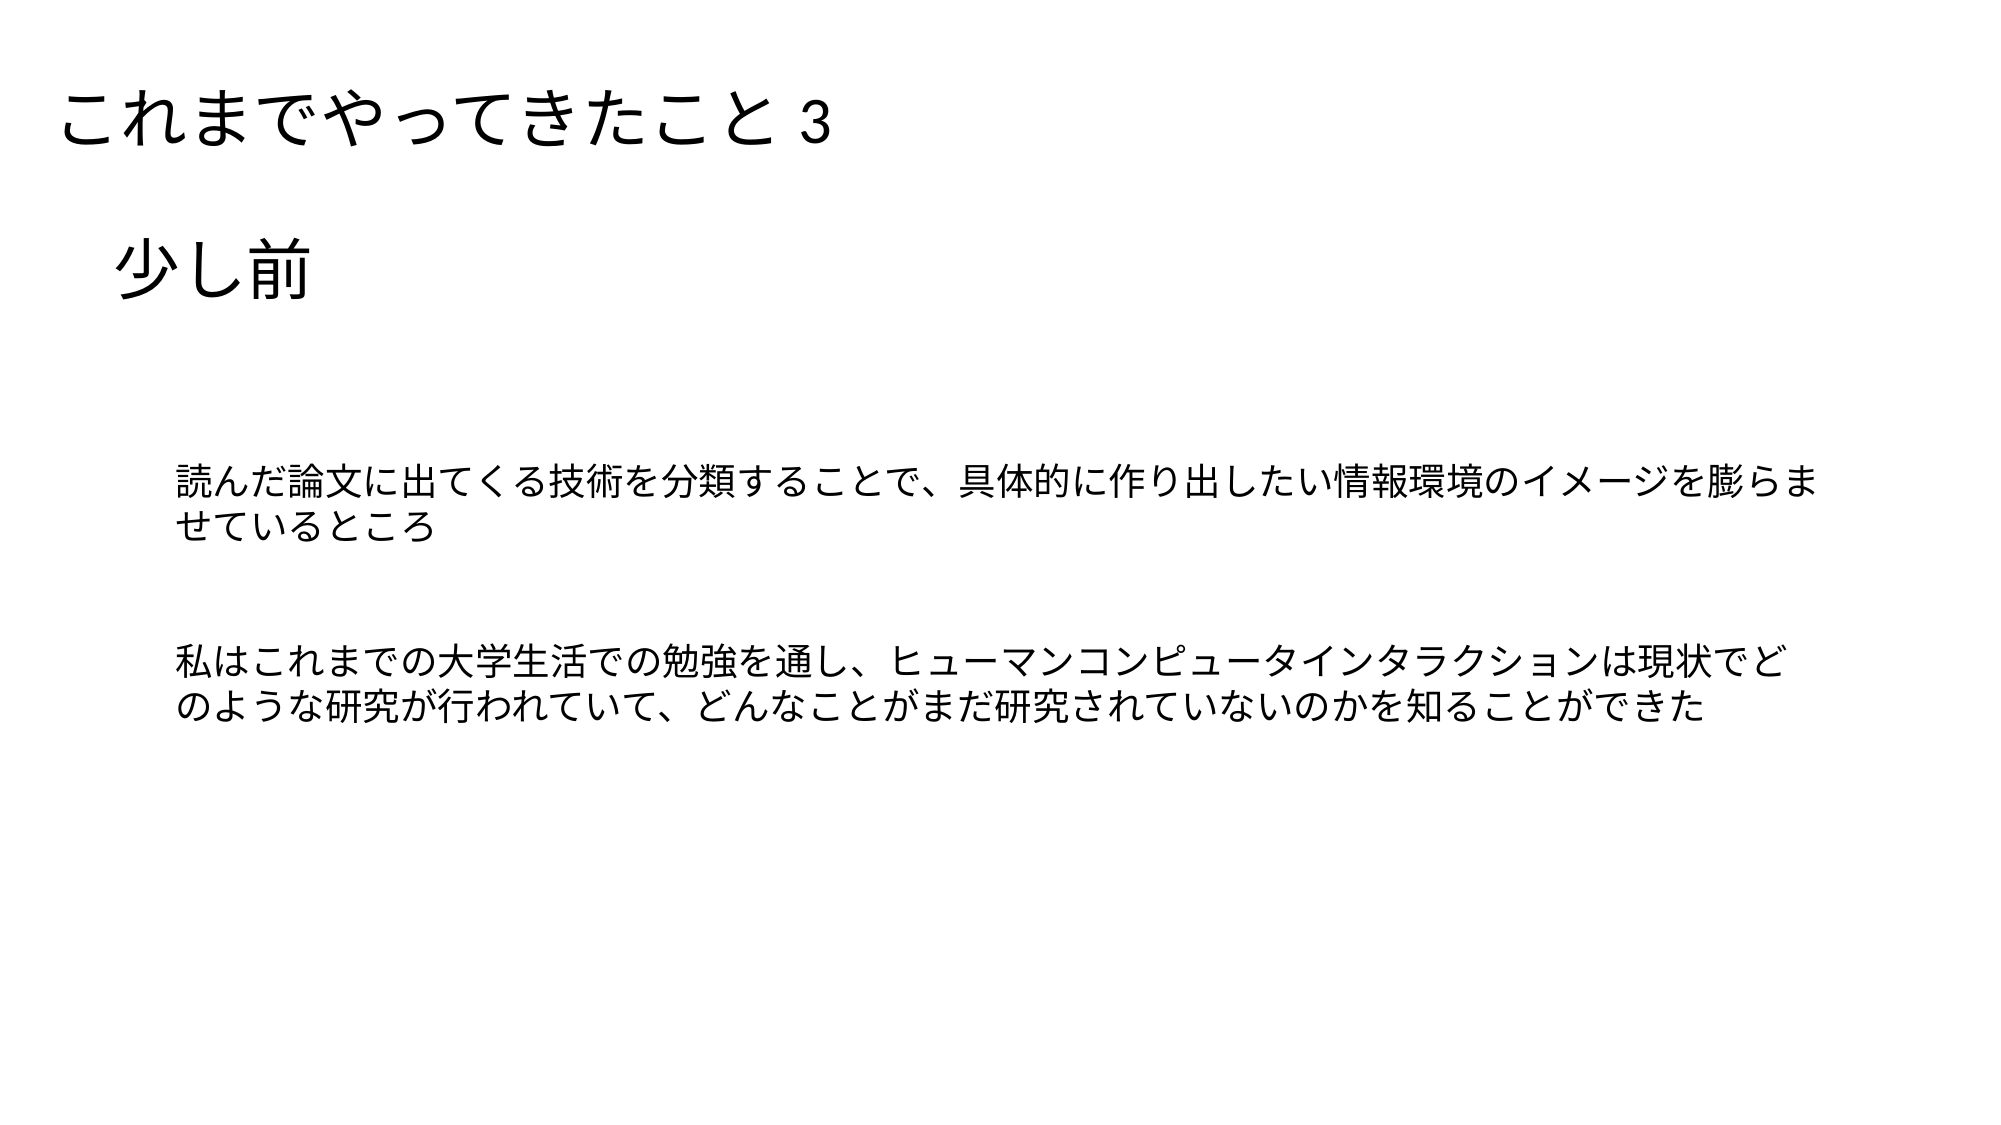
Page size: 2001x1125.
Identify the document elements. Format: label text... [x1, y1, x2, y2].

text_box これまでやってきたこと3 [38, 69, 861, 165]
text_box 読んだ論文に出てくる技術を分類することで、具体的に作り出したい情報環境のイメージを膨らませているところ 私はこれまでの大学生活での勉強を通し、ヒューマンコンピュータインタラクションは現状でどのような研究が行われていて、どんなことがまだ研究されていないのかを知ることができた [160, 450, 1840, 735]
text_box 少し前 [98, 220, 707, 315]
